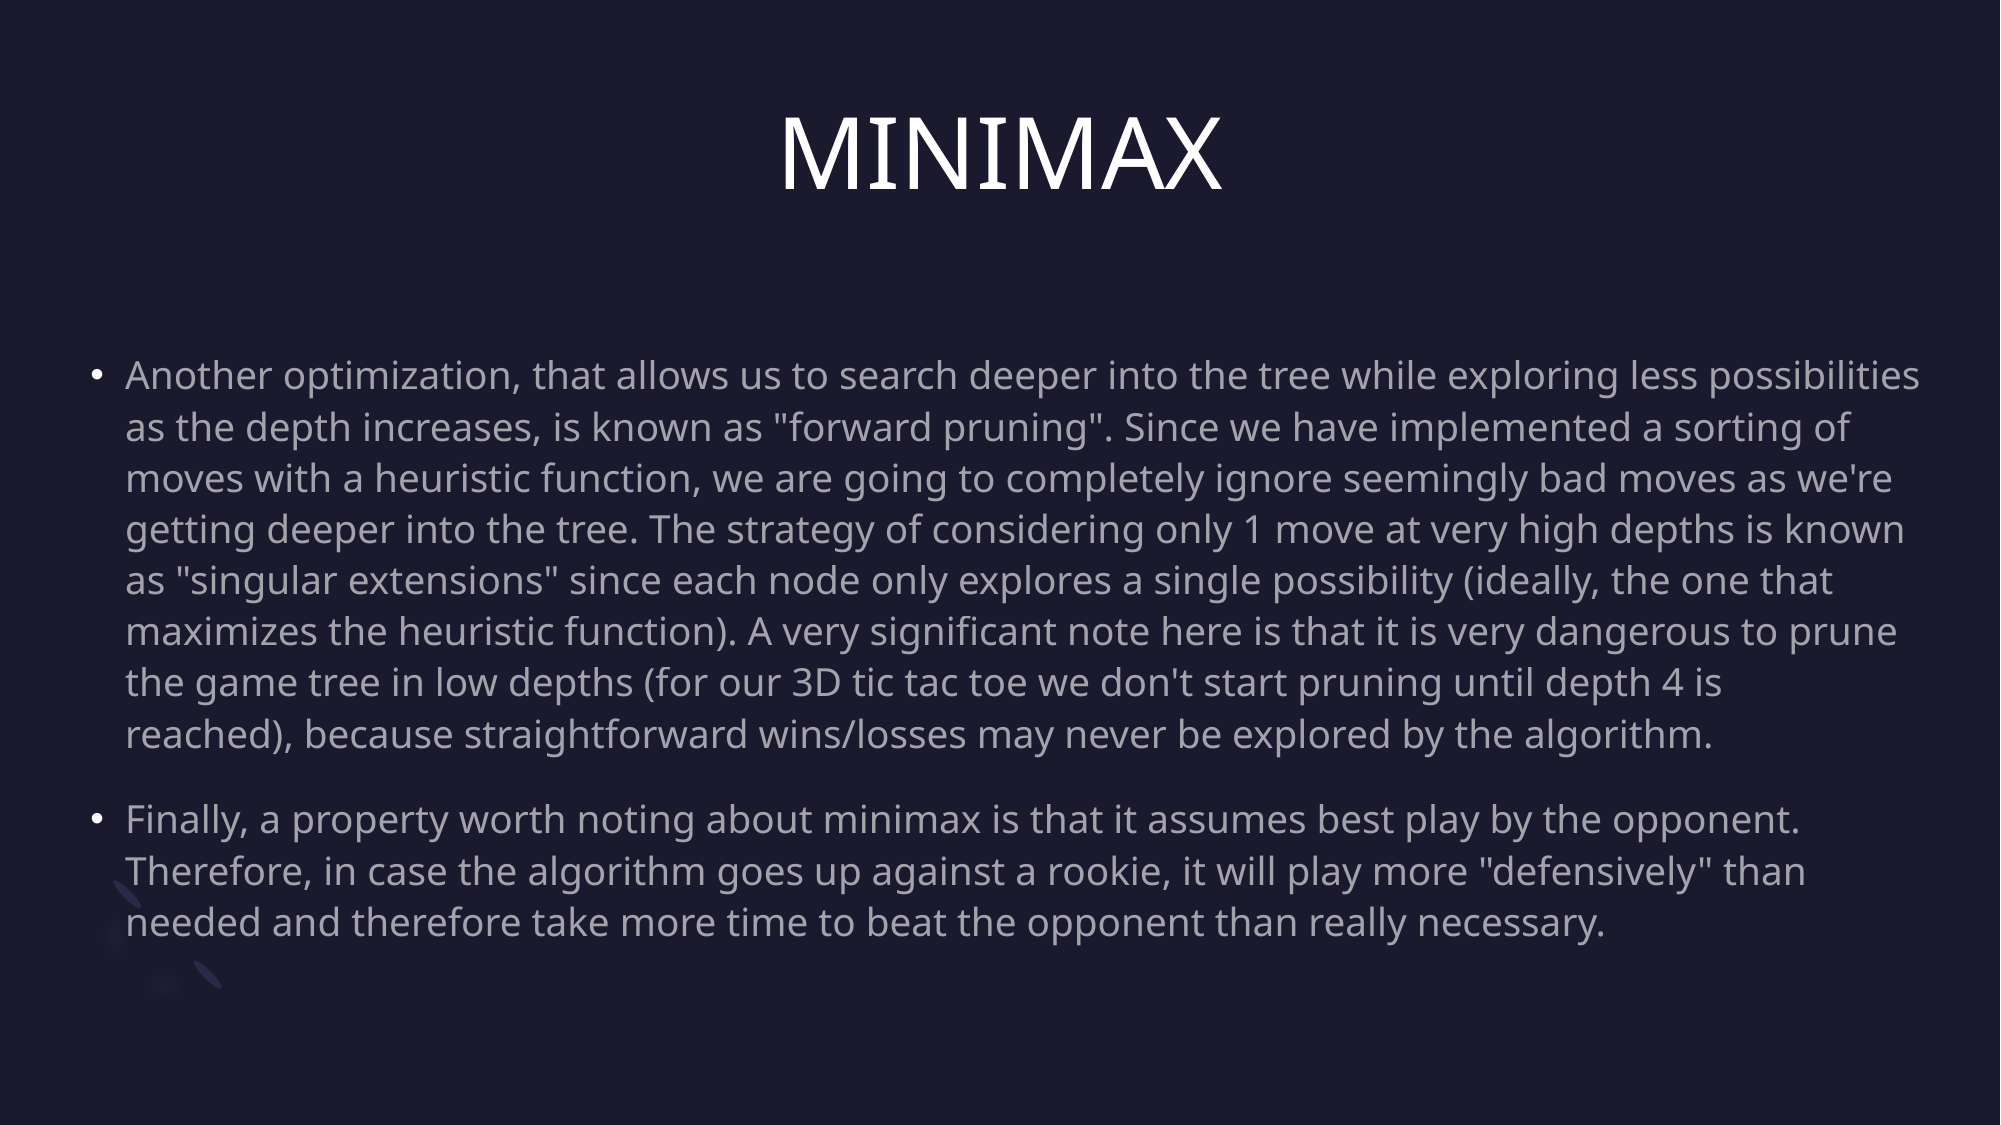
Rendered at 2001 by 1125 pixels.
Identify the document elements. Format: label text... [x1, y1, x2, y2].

title MINIMAX [90, 90, 1910, 309]
list Another optimization, that allows us to search deeper into the tree while exploring less possibilities as the depth increases, is known as "forward pruning". Since we have implemented a sorting of moves with a heuristic function, we are going to completely ignore seemingly bad moves as we're getting deeper into the tree. The strategy of considering only 1 move at very high depths is known as "singular extensions" since each node only explores a single possibility (ideally, the one that maximizes the heuristic function). A very significant note here is that it is very dangerous to prune the game tree in low depths (for our 3D tic tac toe we don't start pruning until depth 4 is reached), because straightforward wins/losses may never be explored by the algorithm. Finally, a property worth noting about minimax is that it assumes best play by the opponent. Therefore, in case the algorithm goes up against a rookie, it will play more "defensively" than needed and therefore take more time to beat the opponent than really necessary. [90, 346, 1929, 1000]
